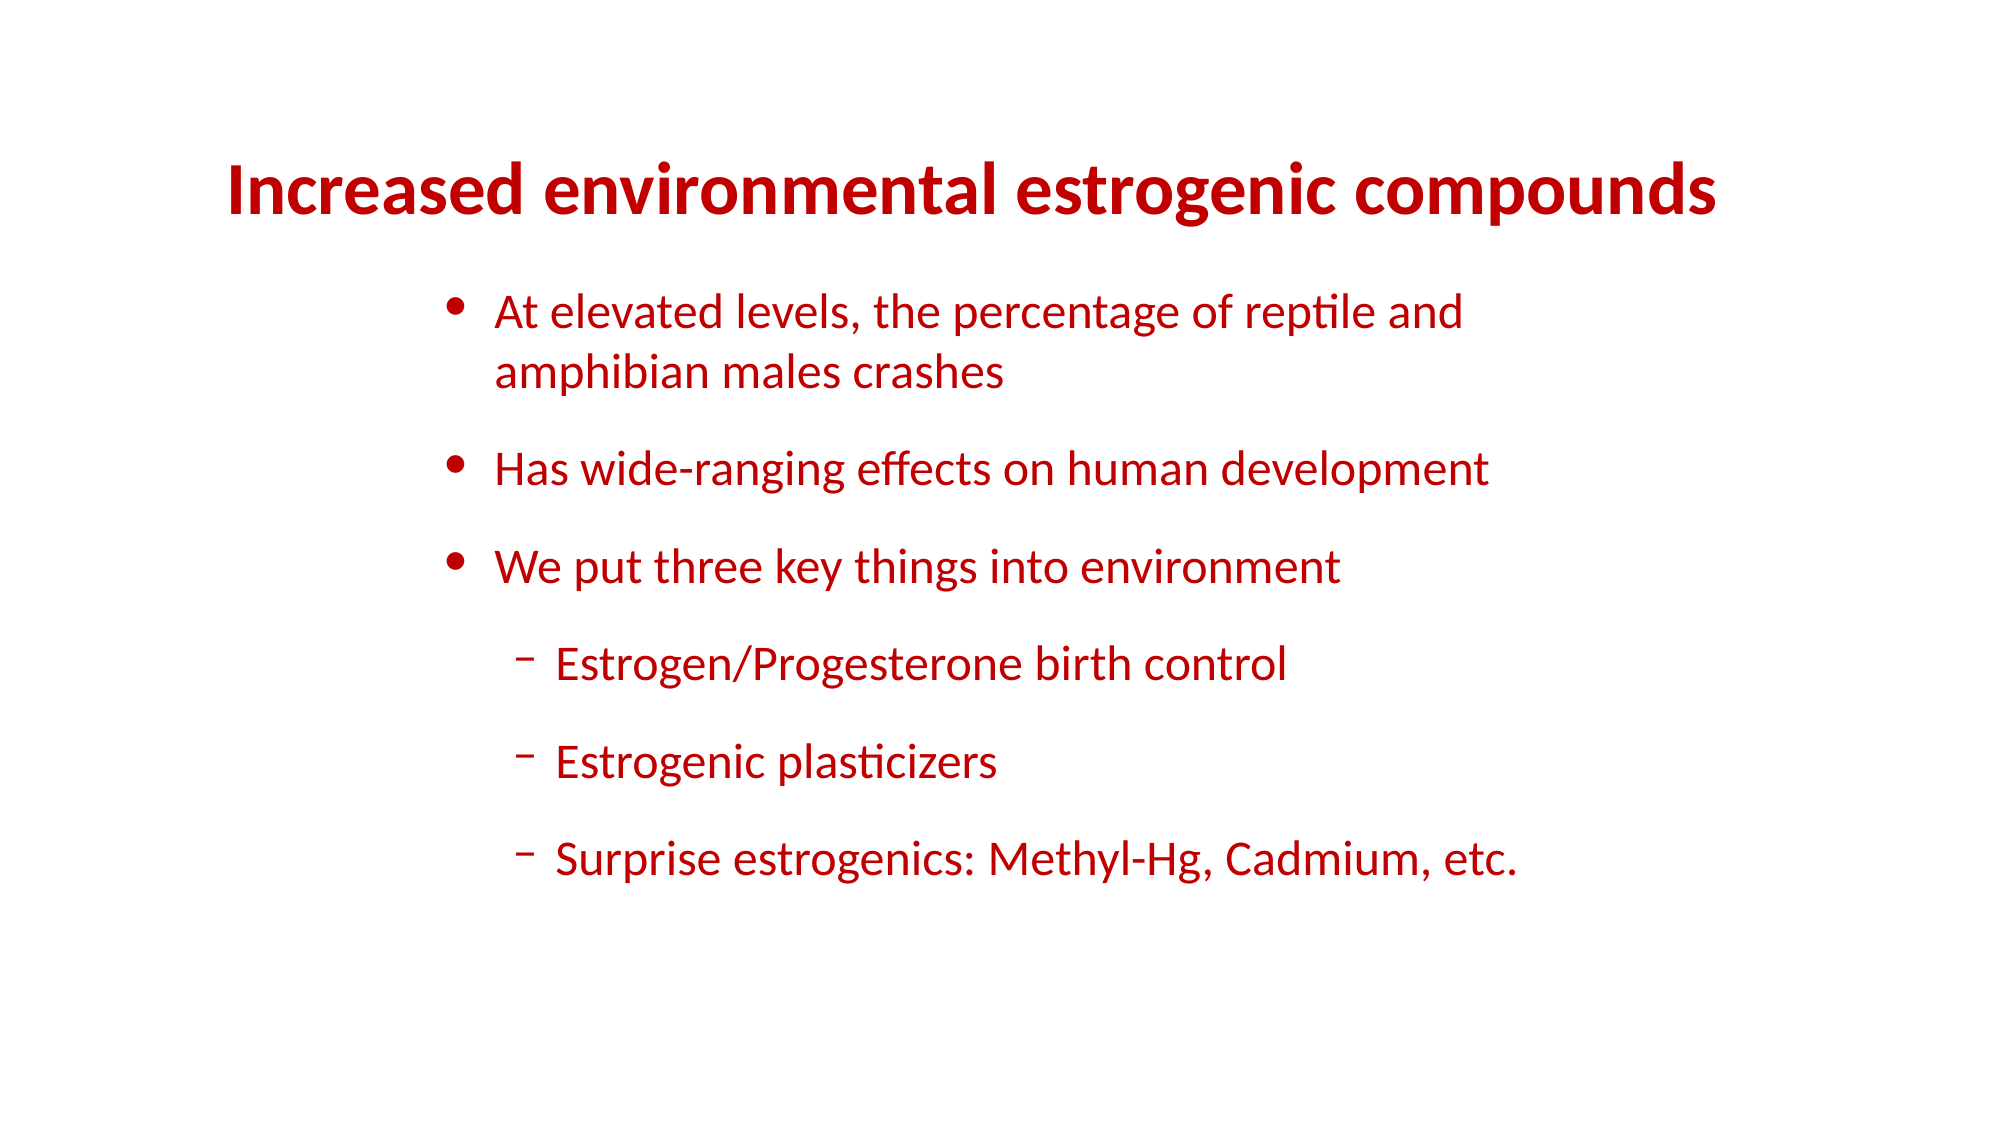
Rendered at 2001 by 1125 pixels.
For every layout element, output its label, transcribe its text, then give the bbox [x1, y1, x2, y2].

list At elevated levels, the percentage of reptile and amphibian males crashes Has wide-ranging effects on human development We put three key things into environment Estrogen/Progesterone birth control Estrogenic plasticizers Surprise estrogenics: Methyl-Hg, Cadmium, etc. [420, 267, 1647, 941]
title Increased environmental estrogenic compounds [203, 128, 1765, 249]
